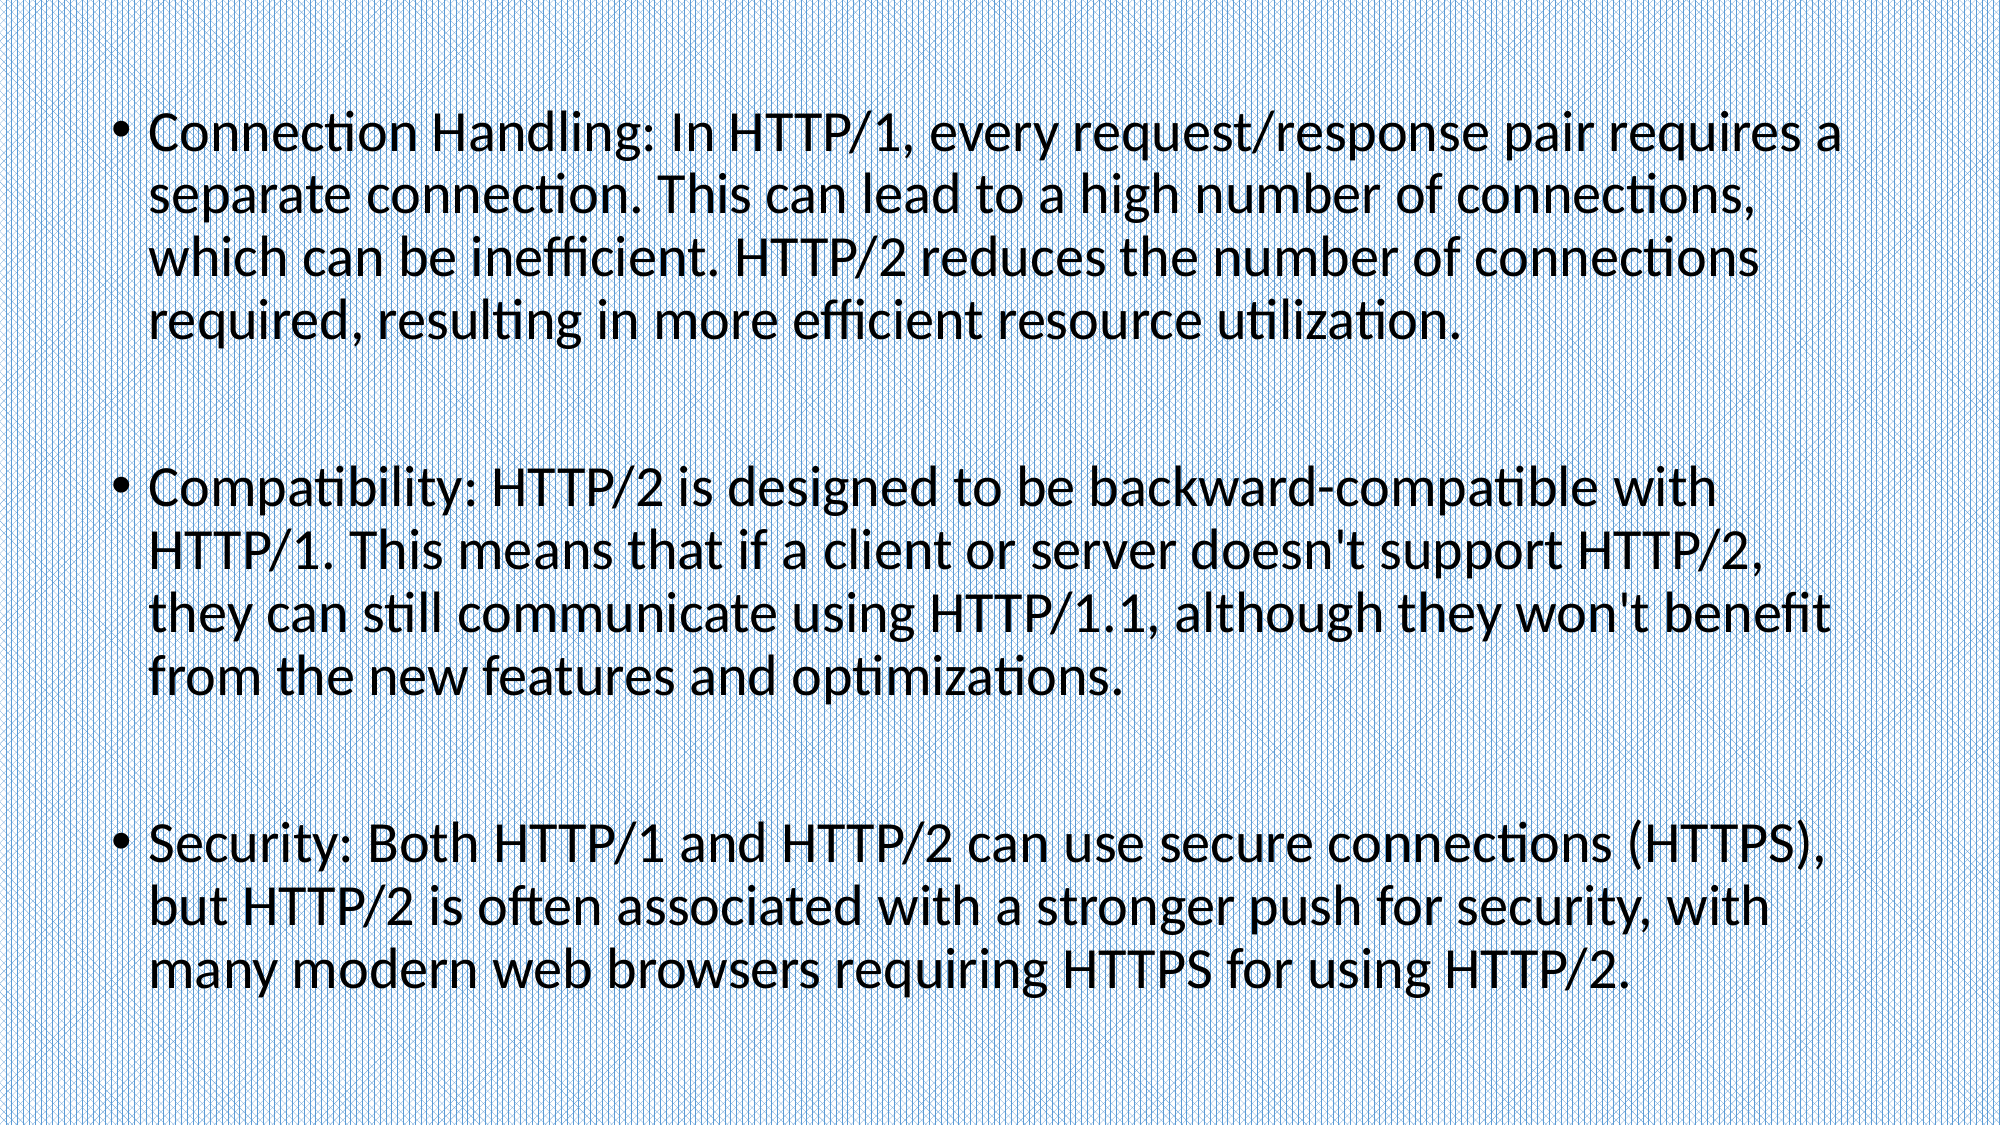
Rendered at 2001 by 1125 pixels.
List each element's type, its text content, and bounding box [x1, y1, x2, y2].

list Connection Handling: In HTTP/1, every request/response pair requires a separate connection. This can lead to a high number of connections, which can be inefficient. HTTP/2 reduces the number of connections required, resulting in more efficient resource utilization. Compatibility: HTTP/2 is designed to be backward-compatible with HTTP/1. This means that if a client or server doesn't support HTTP/2, they can still communicate using HTTP/1.1, although they won't benefit from the new features and optimizations. Security: Both HTTP/1 and HTTP/2 can use secure connections (HTTPS), but HTTP/2 is often associated with a stronger push for security, with many modern web browsers requiring HTTPS for using HTTP/2. [95, 93, 1863, 1014]
